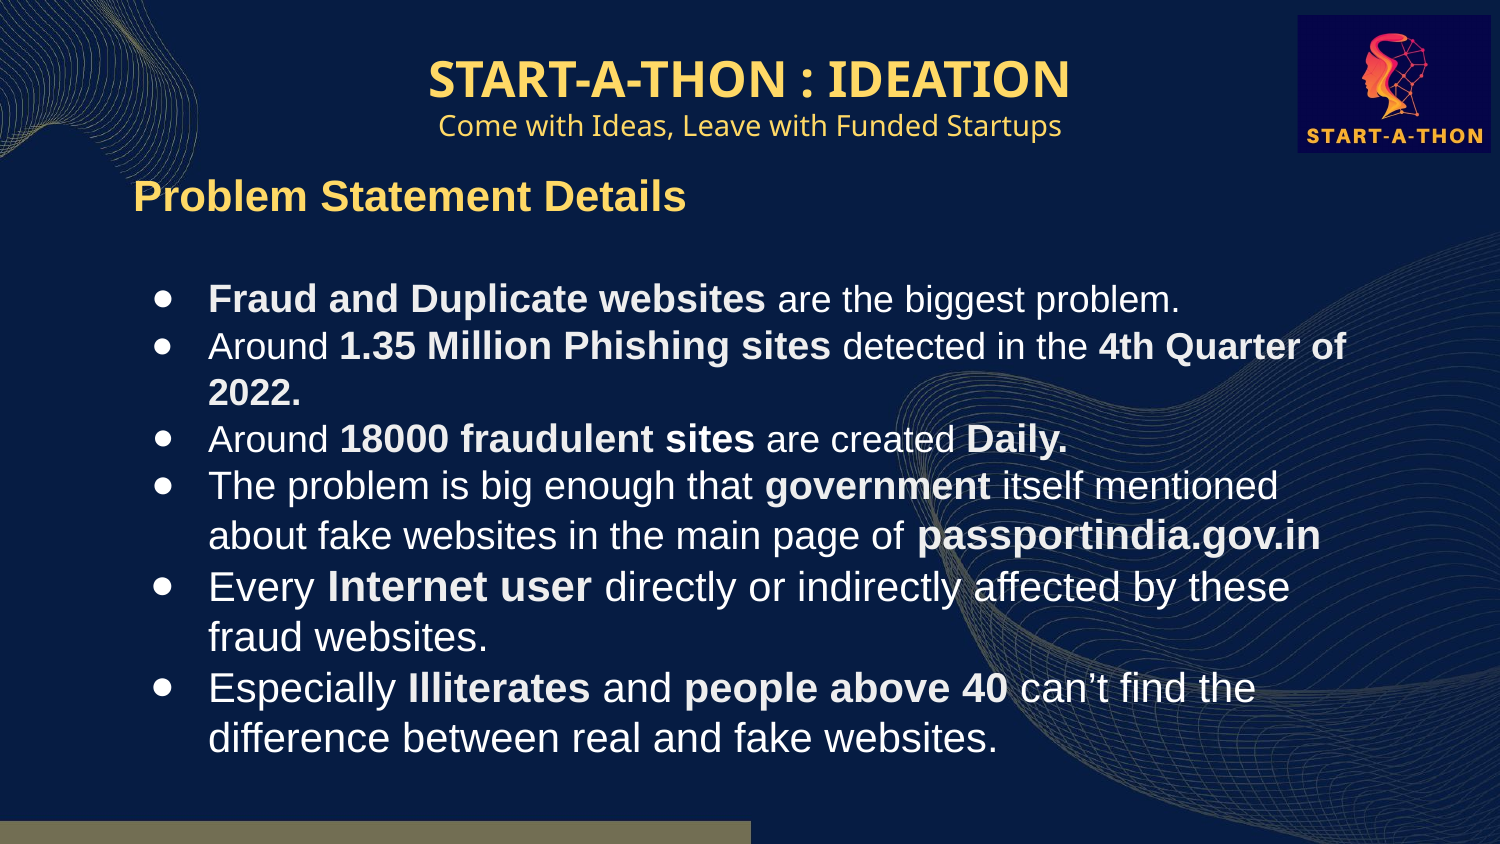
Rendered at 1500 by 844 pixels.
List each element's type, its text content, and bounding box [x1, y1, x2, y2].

text_box [437, 587, 1500, 654]
title Problem Statement Details Fraud and Duplicate websites are the biggest problem. Around 1.35 Million Phishing sites detected in the 4th Quarter of 2022. Around 18000 fraudulent sites are created Daily. The problem is big enough that government itself mentioned about fake websites in the main page of passportindia.gov.in Every Internet user directly or indirectly affected by these fraud websites. Especially Illiterates and people above 40 can’t find the difference between real and fake websites. [118, 152, 1365, 219]
text_box START-A-THON : IDEATION Come with Ideas, Leave with Funded Startups [300, 32, 1201, 161]
picture [0, 0, 1500, 844]
